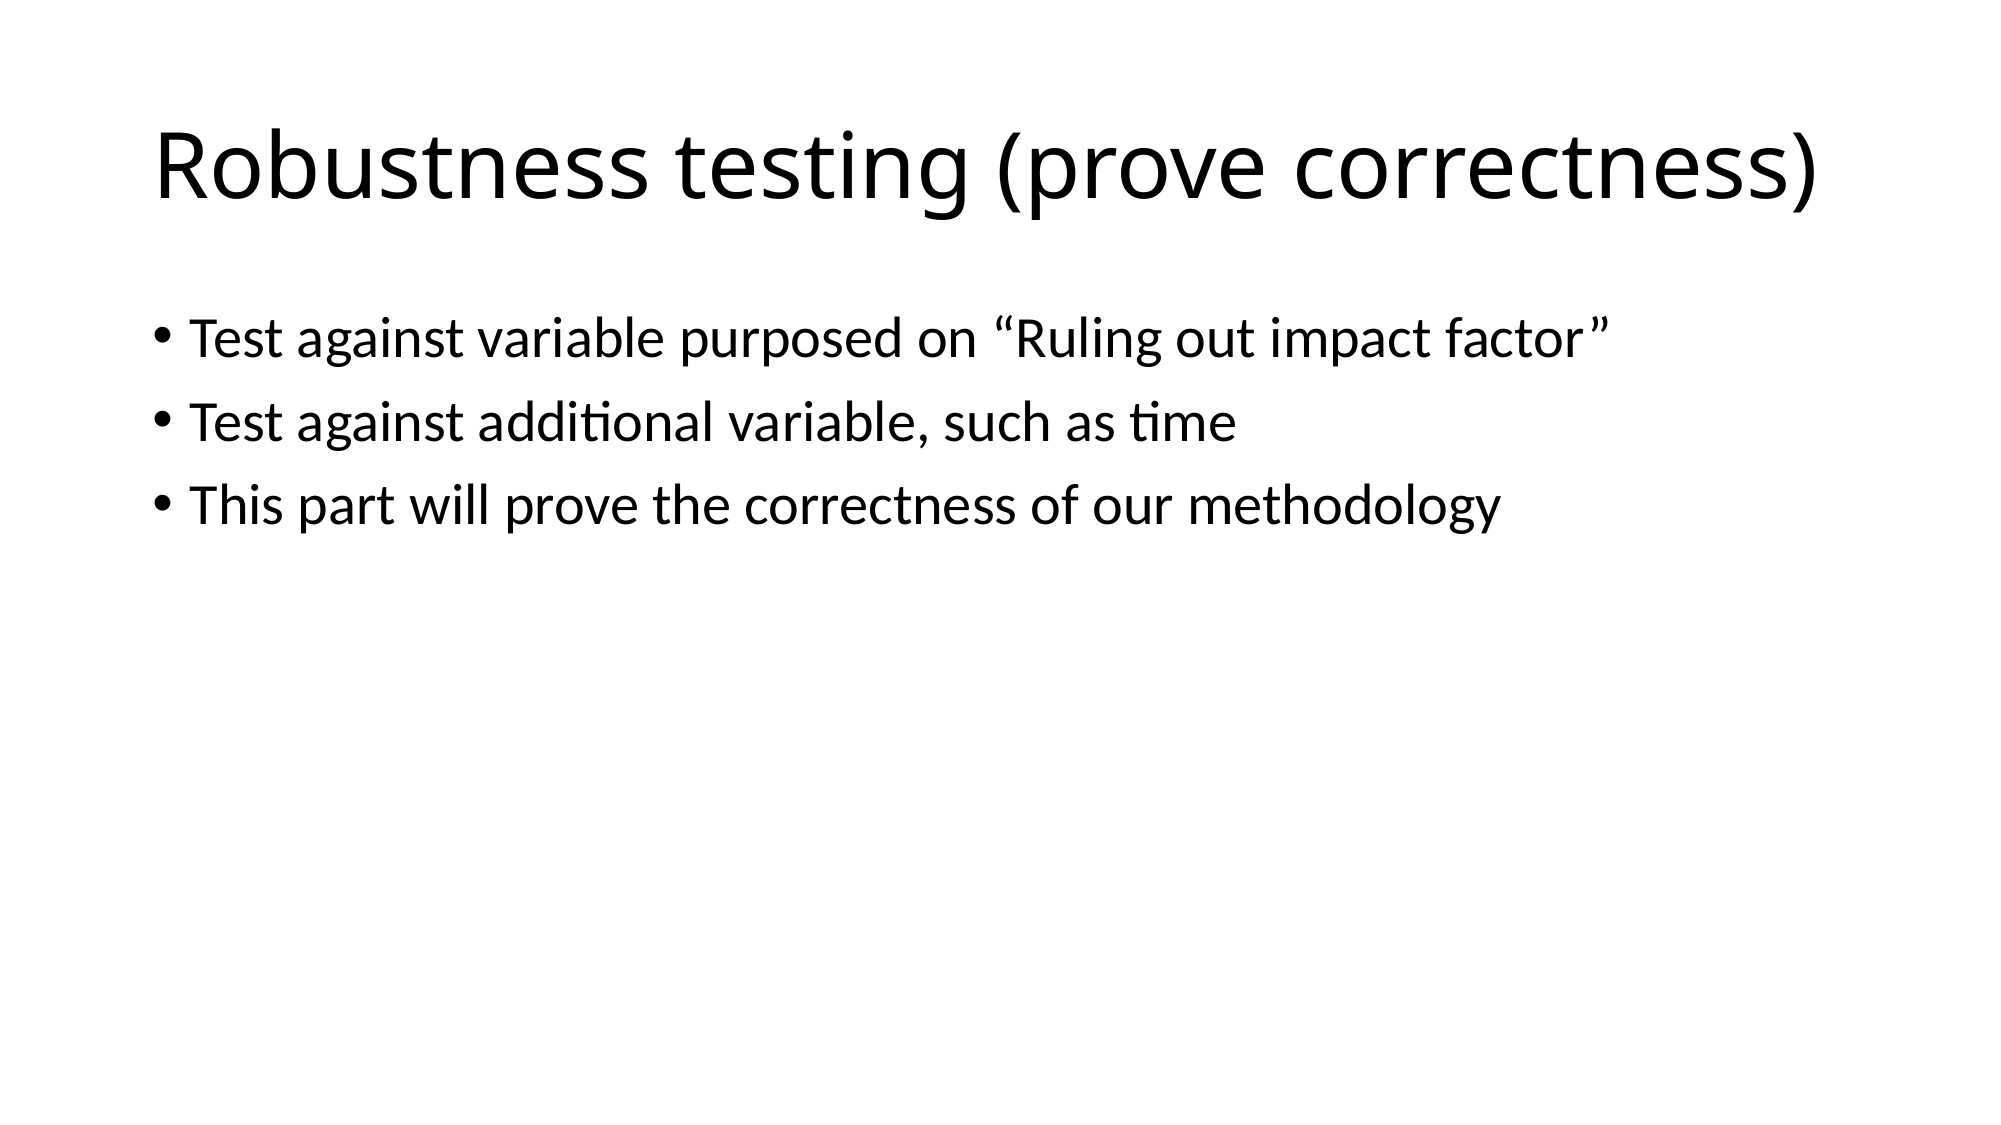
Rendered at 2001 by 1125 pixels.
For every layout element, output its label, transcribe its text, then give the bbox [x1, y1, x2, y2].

list Test against variable purposed on “Ruling out impact factor” Test against additional variable, such as time This part will prove the correctness of our methodology [137, 299, 1863, 1014]
title Robustness testing (prove correctness) [137, 59, 1863, 278]
